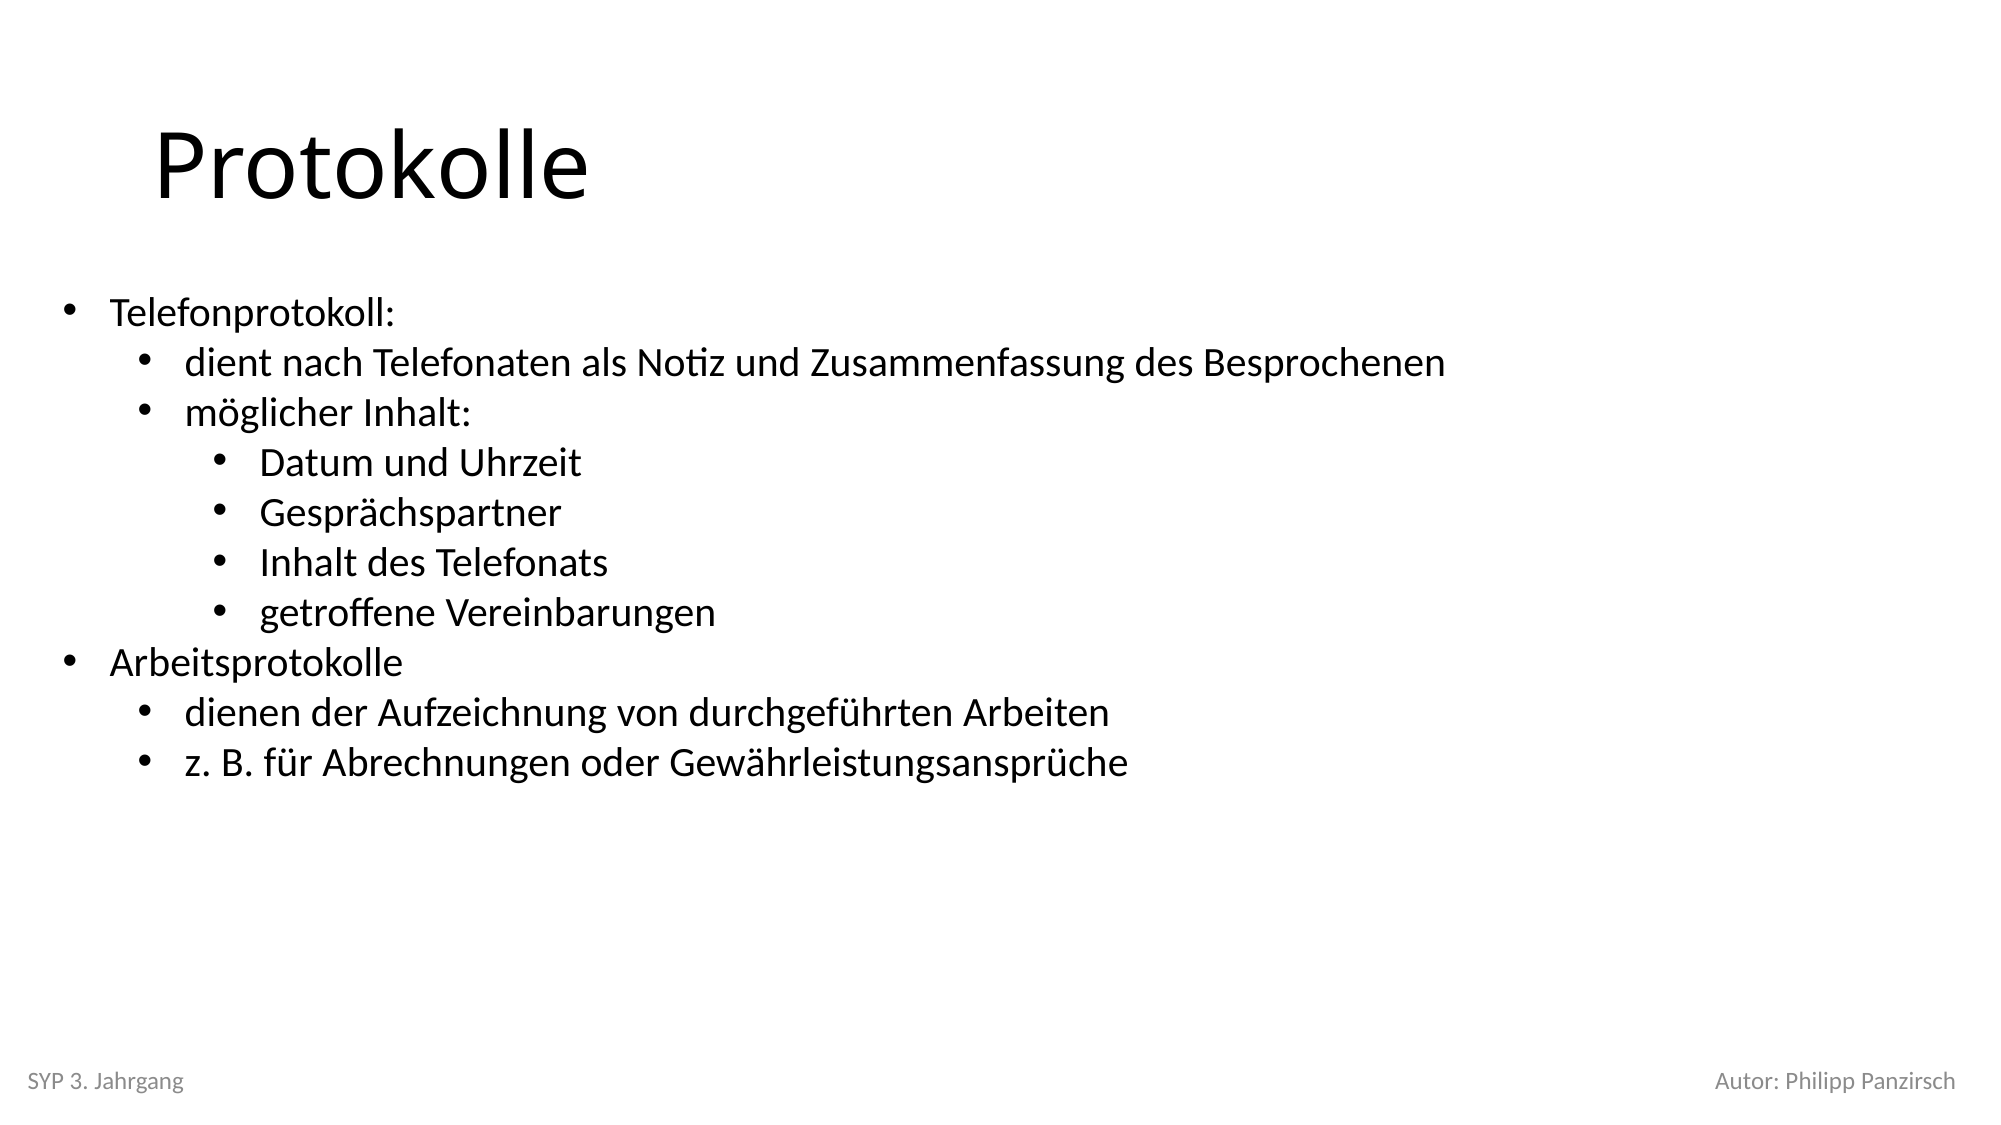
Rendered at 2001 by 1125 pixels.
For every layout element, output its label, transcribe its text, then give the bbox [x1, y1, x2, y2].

footer SYP 3. Jahrgang [12, 1049, 688, 1110]
text_box Telefonprotokoll: dient nach Telefonaten als Notiz und Zusammenfassung des Besprochenen möglicher Inhalt: Datum und Uhrzeit Gesprächspartner Inhalt des Telefonats getroffene Vereinbarungen Arbeitsprotokolle dienen der Aufzeichnung von durchgeführten Arbeiten z. B. für Abrechnungen oder Gewährleistungsansprüche [47, 277, 1952, 793]
title Protokolle [137, 59, 1863, 277]
text_box Autor: Philipp Panzirsch [1296, 1049, 1972, 1110]
